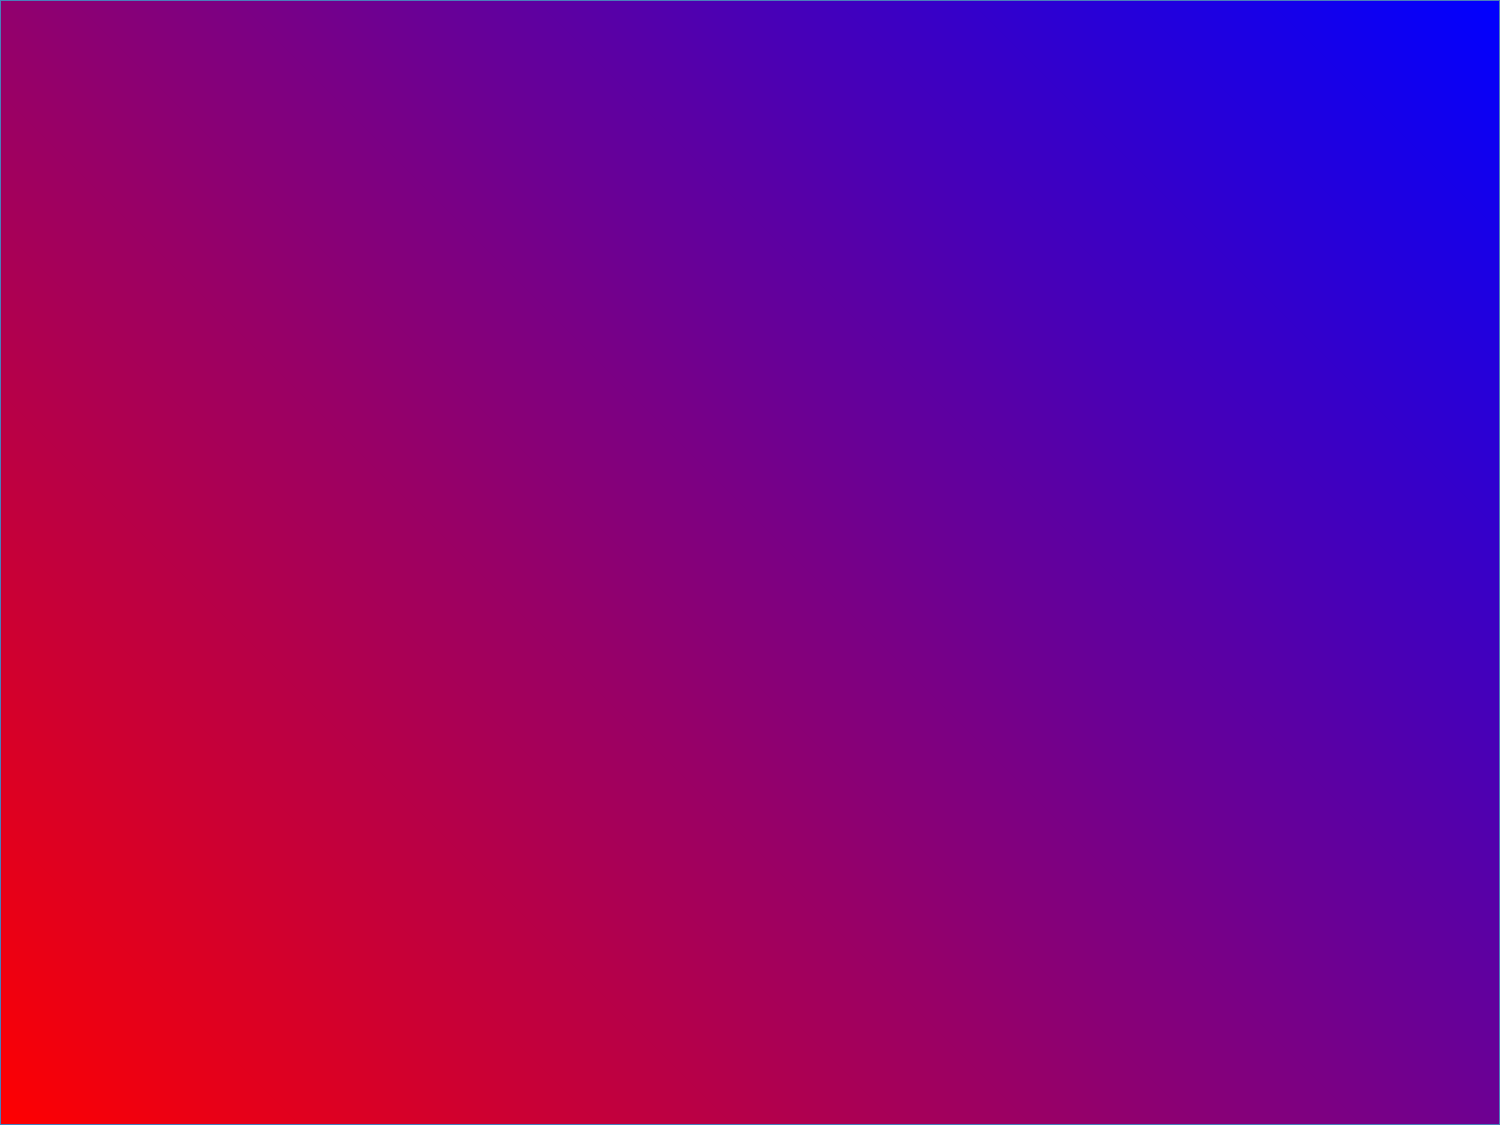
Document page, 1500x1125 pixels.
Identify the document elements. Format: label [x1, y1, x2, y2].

text_box [0, 0, 1500, 1125]
